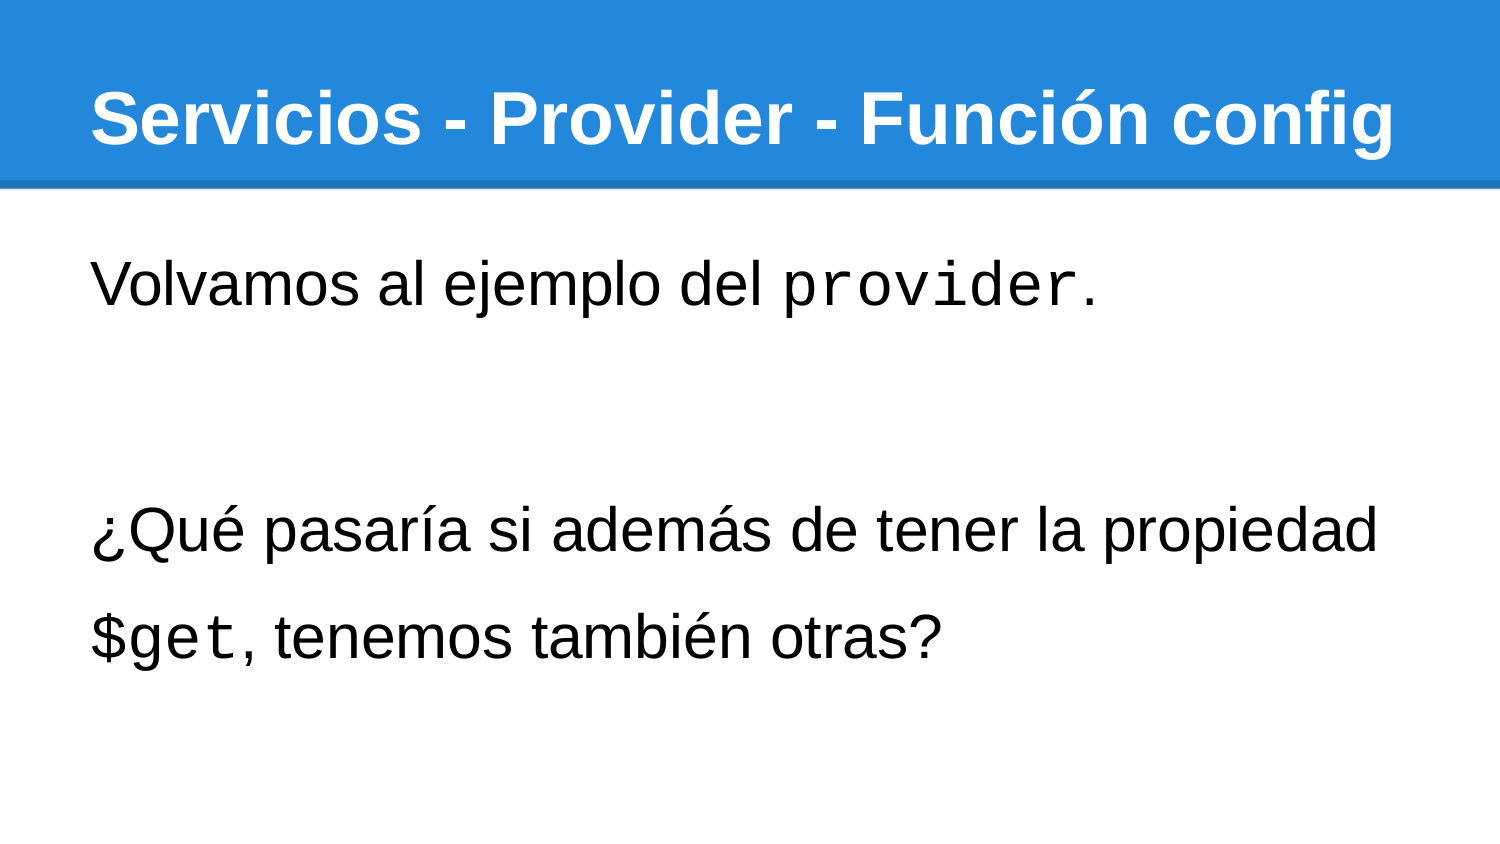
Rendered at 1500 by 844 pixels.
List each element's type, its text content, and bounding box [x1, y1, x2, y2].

list Volvamos al ejemplo del provider. ¿Qué pasaría si además de tener la propiedad $get, tenemos también otras? [75, 196, 1425, 808]
title Servicios - Provider - Función config [75, 33, 1425, 175]
